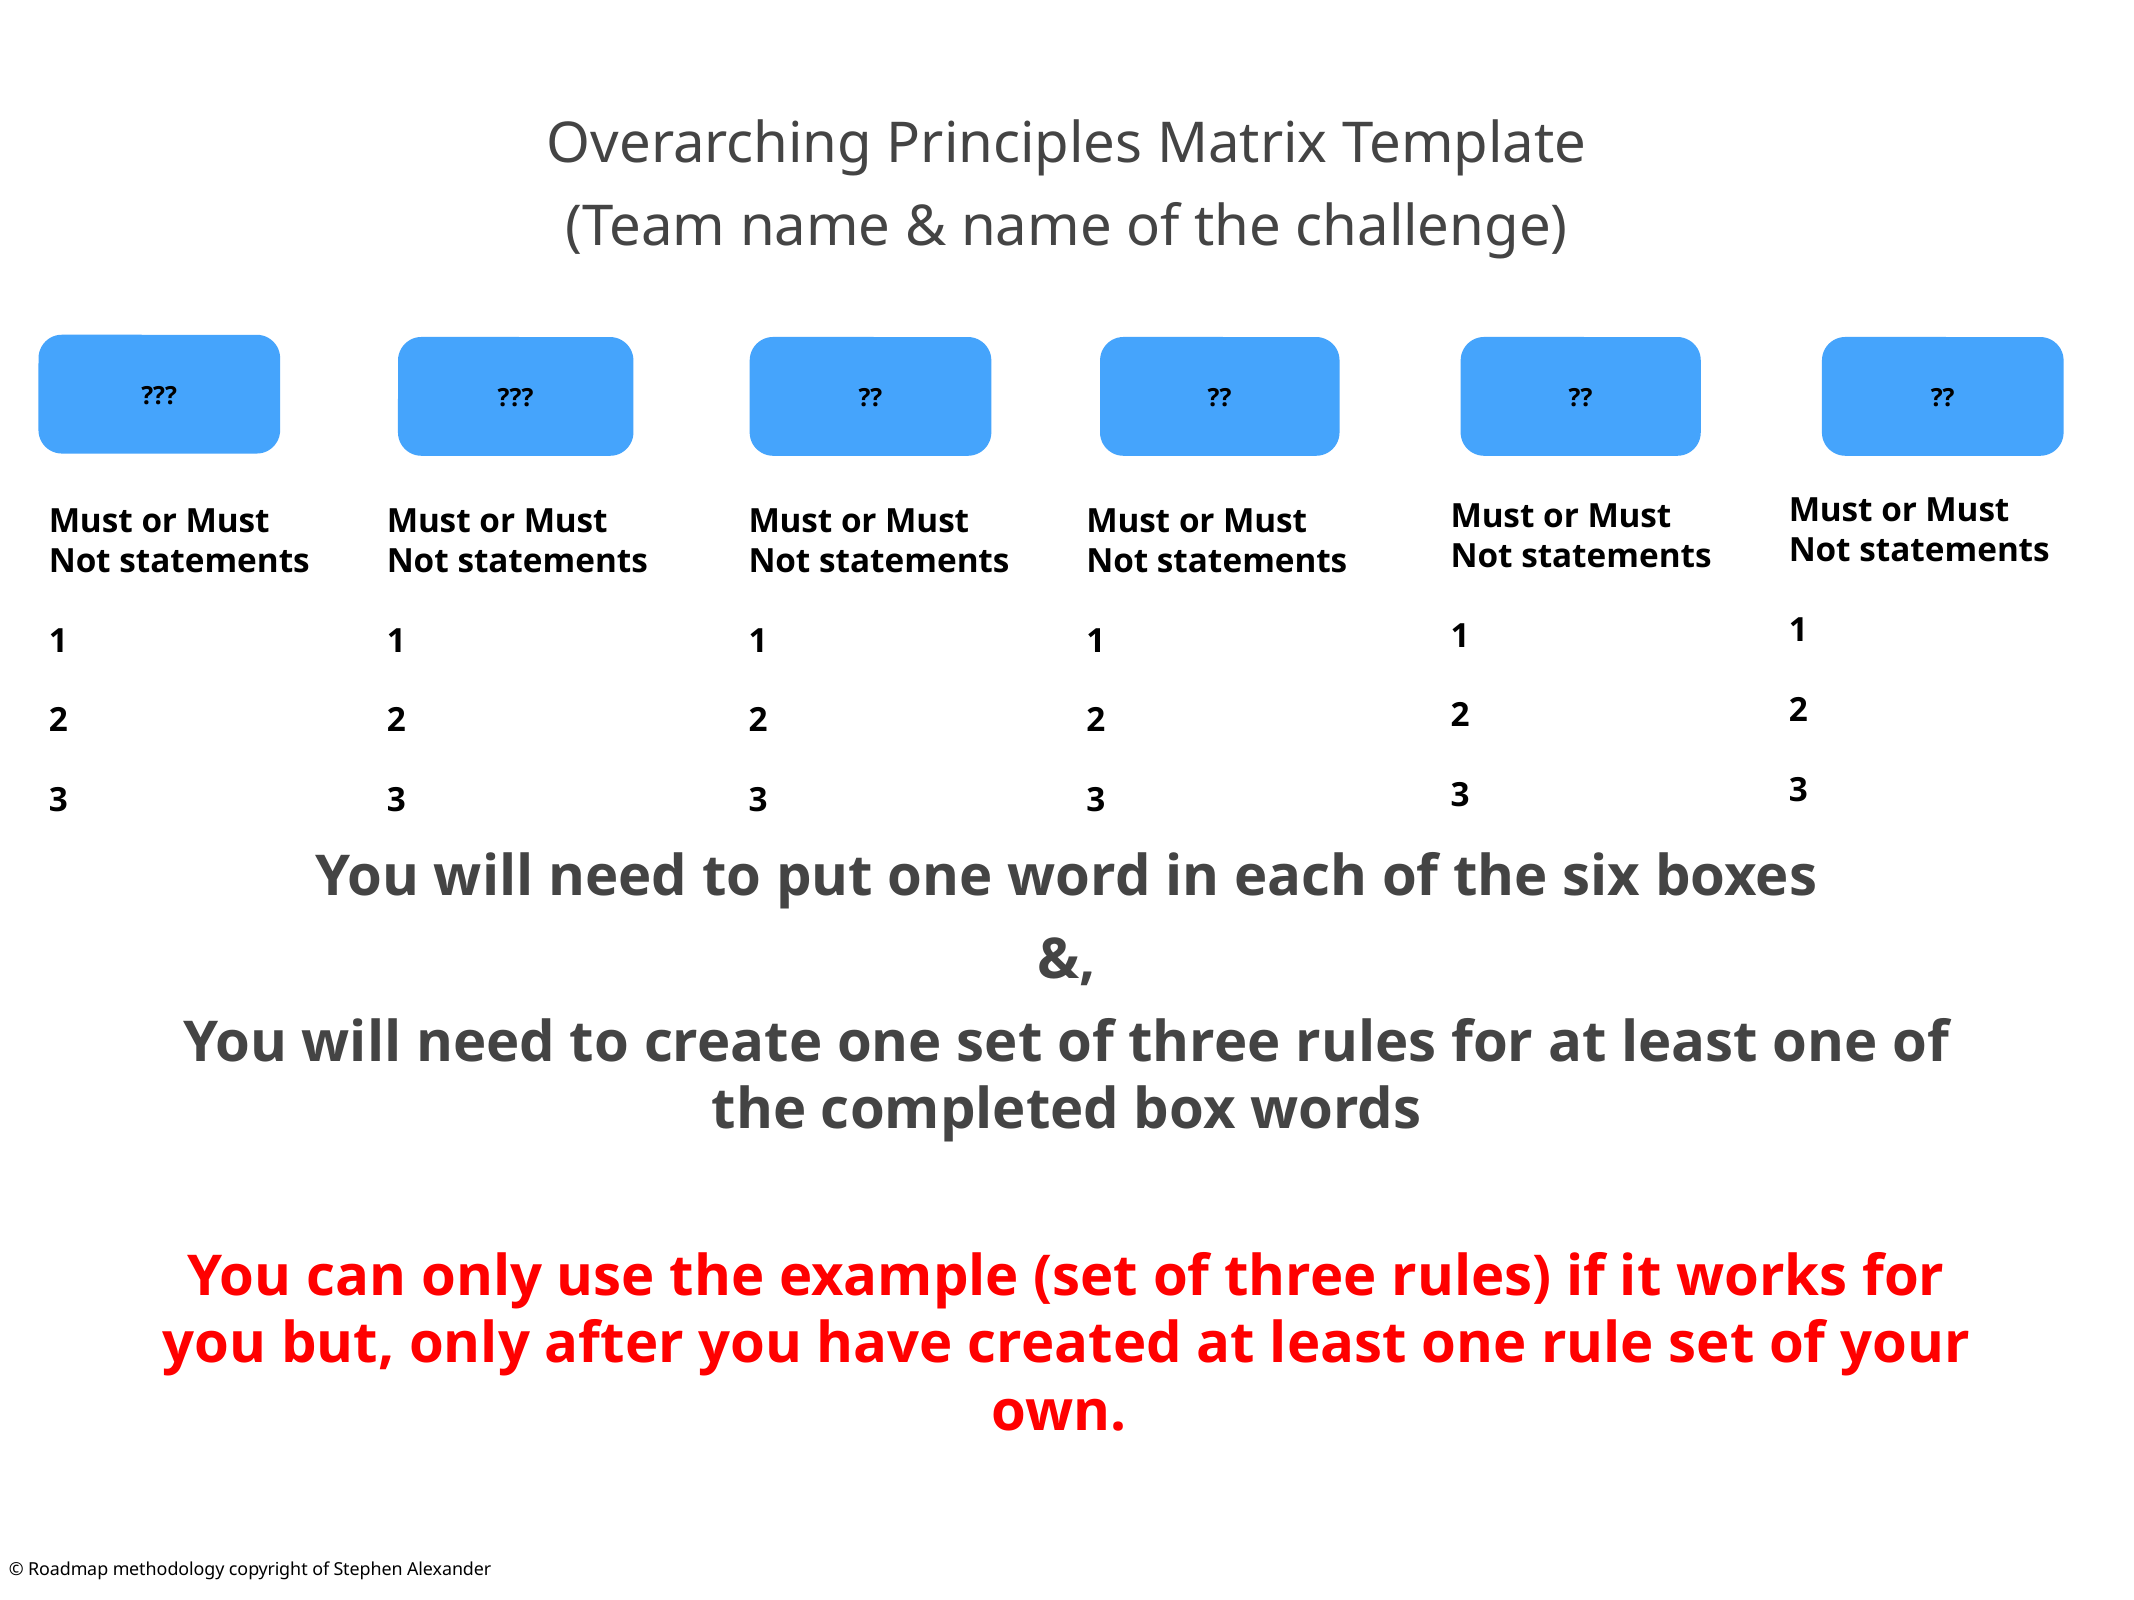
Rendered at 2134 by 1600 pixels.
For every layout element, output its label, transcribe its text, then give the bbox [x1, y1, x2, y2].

text_box Must or Must Not statements 1 2 3 [1086, 499, 1353, 577]
text_box © Roadmap methodology copyright of Stephen Alexander [0, 1548, 623, 1588]
text_box ?? [749, 336, 992, 456]
text_box You will need to put one word in each of the six boxes &, You will need to create one set of three rules for at least one of the completed box words You can only use the example (set of three rules) if it works for you but, only after you have created at least one rule set of your own. [135, 1028, 1998, 1253]
text_box Must or Must Not statements 1 2 3 [49, 499, 316, 577]
text_box ??? [397, 336, 634, 456]
text_box ?? [1100, 336, 1340, 456]
text_box Overarching Principles Matrix Template (Team name & name of the challenge) [135, 69, 1998, 294]
text_box ?? [1460, 336, 1701, 456]
text_box Must or Must Not statements 1 2 3 [1788, 488, 2056, 567]
text_box ??? [38, 334, 281, 454]
text_box Must or Must Not statements 1 2 3 [748, 499, 1016, 577]
text_box Must or Must Not statements 1 2 3 [386, 499, 654, 577]
text_box ?? [1821, 336, 2064, 456]
text_box Must or Must Not statements 1 2 3 [1450, 493, 1717, 572]
